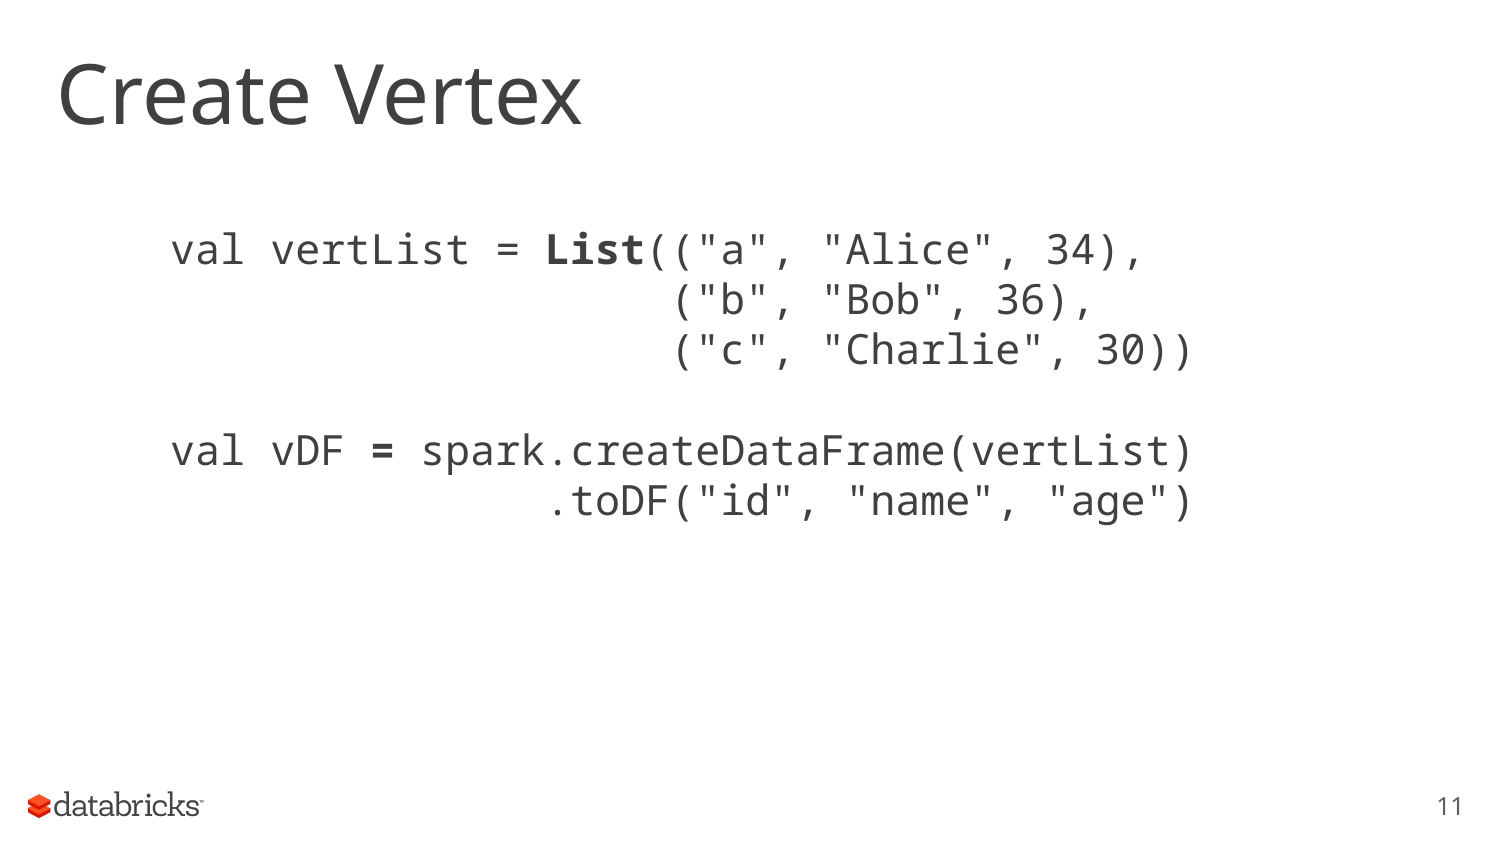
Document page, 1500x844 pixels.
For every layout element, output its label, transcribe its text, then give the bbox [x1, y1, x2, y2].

title Create Vertex [41, 33, 1447, 175]
slide_number 11 [1388, 785, 1480, 830]
list val vertList = List(("a", "Alice", 34), ("b", "Bob", 36), ("c", "Charlie", 30)) val vDF = spark.createDataFrame(vertList) .toDF("id", "name", "age") [155, 215, 1332, 773]
picture [24, 788, 205, 820]
